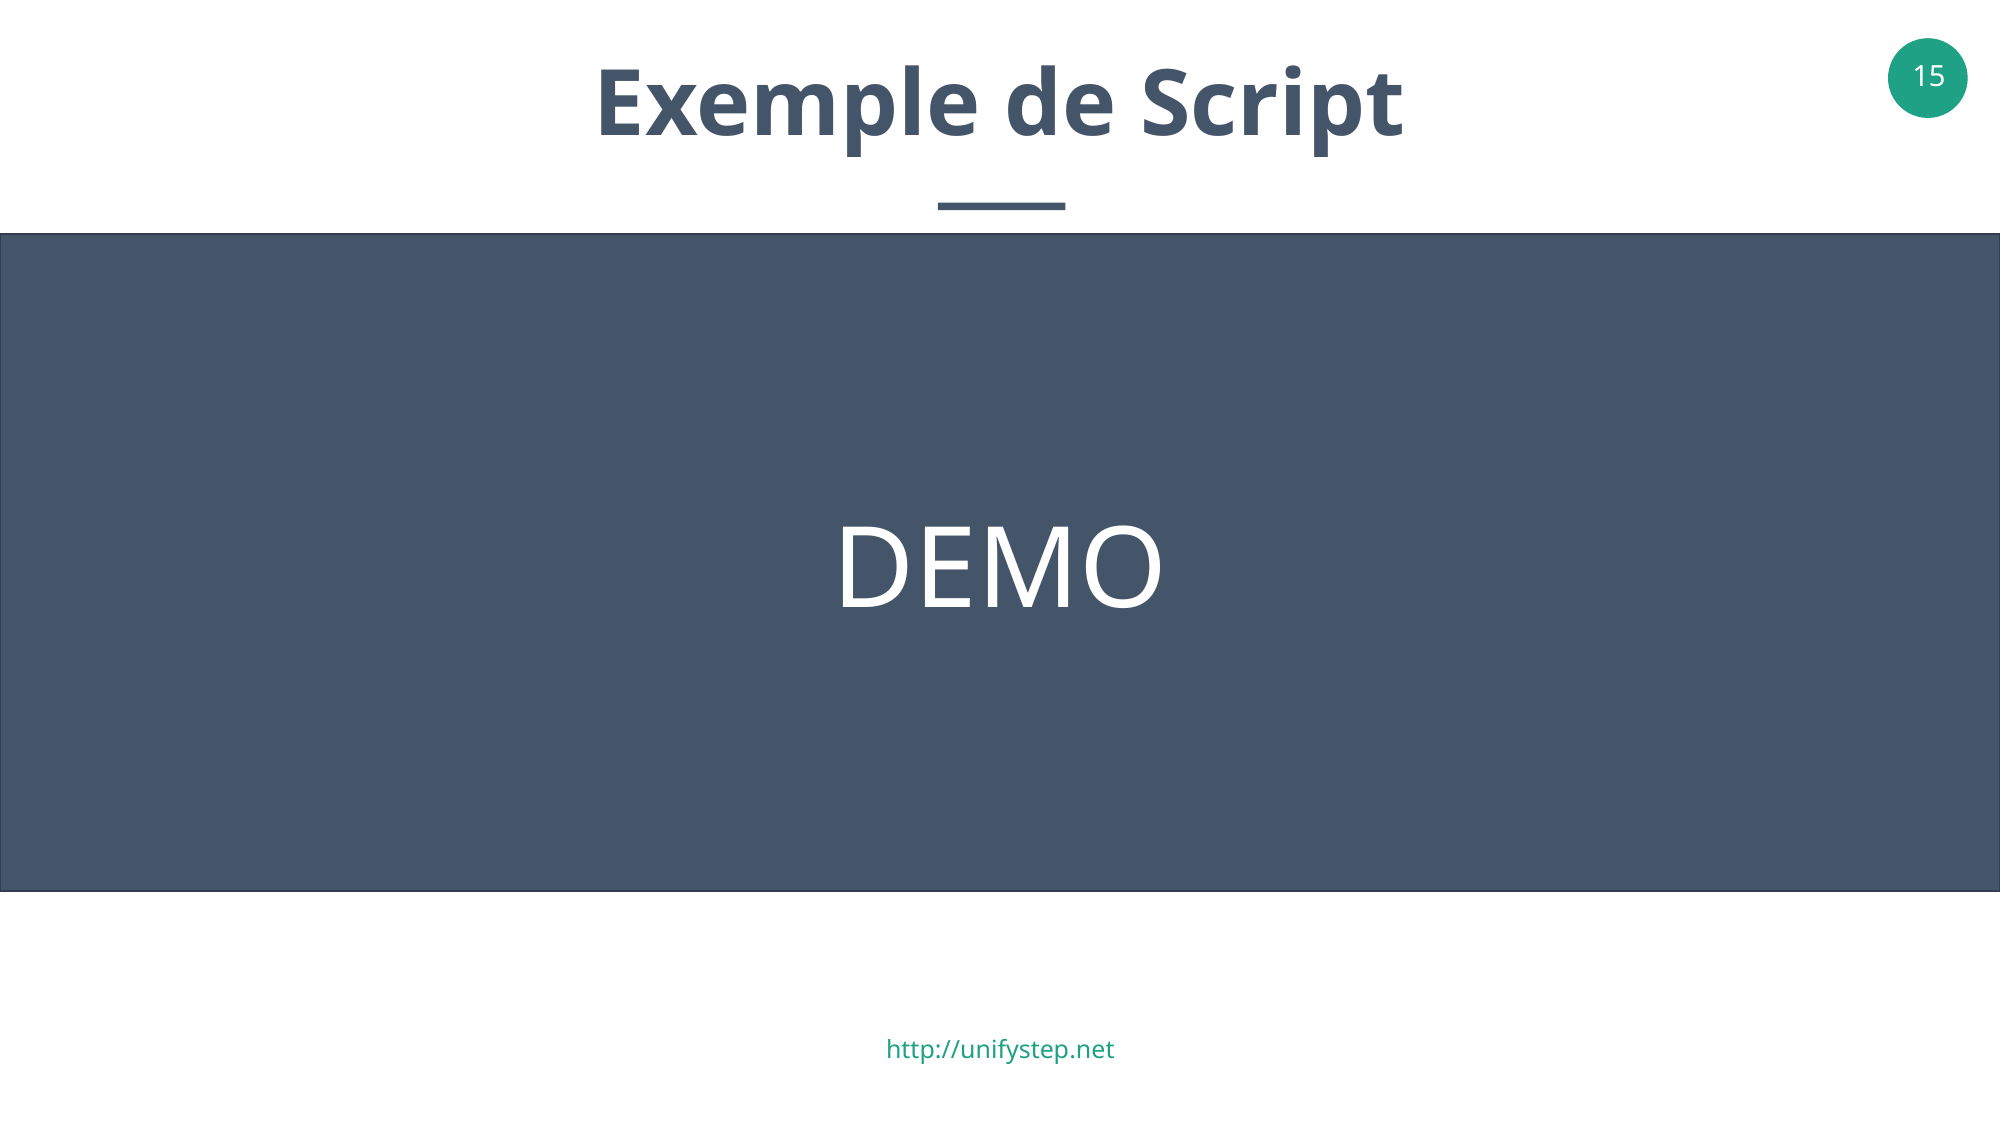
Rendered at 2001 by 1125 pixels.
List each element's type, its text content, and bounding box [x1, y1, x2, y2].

text_box Exemple de Script [586, 39, 1414, 157]
text_box [937, 202, 1066, 211]
text_box DEMO [0, 233, 2000, 892]
